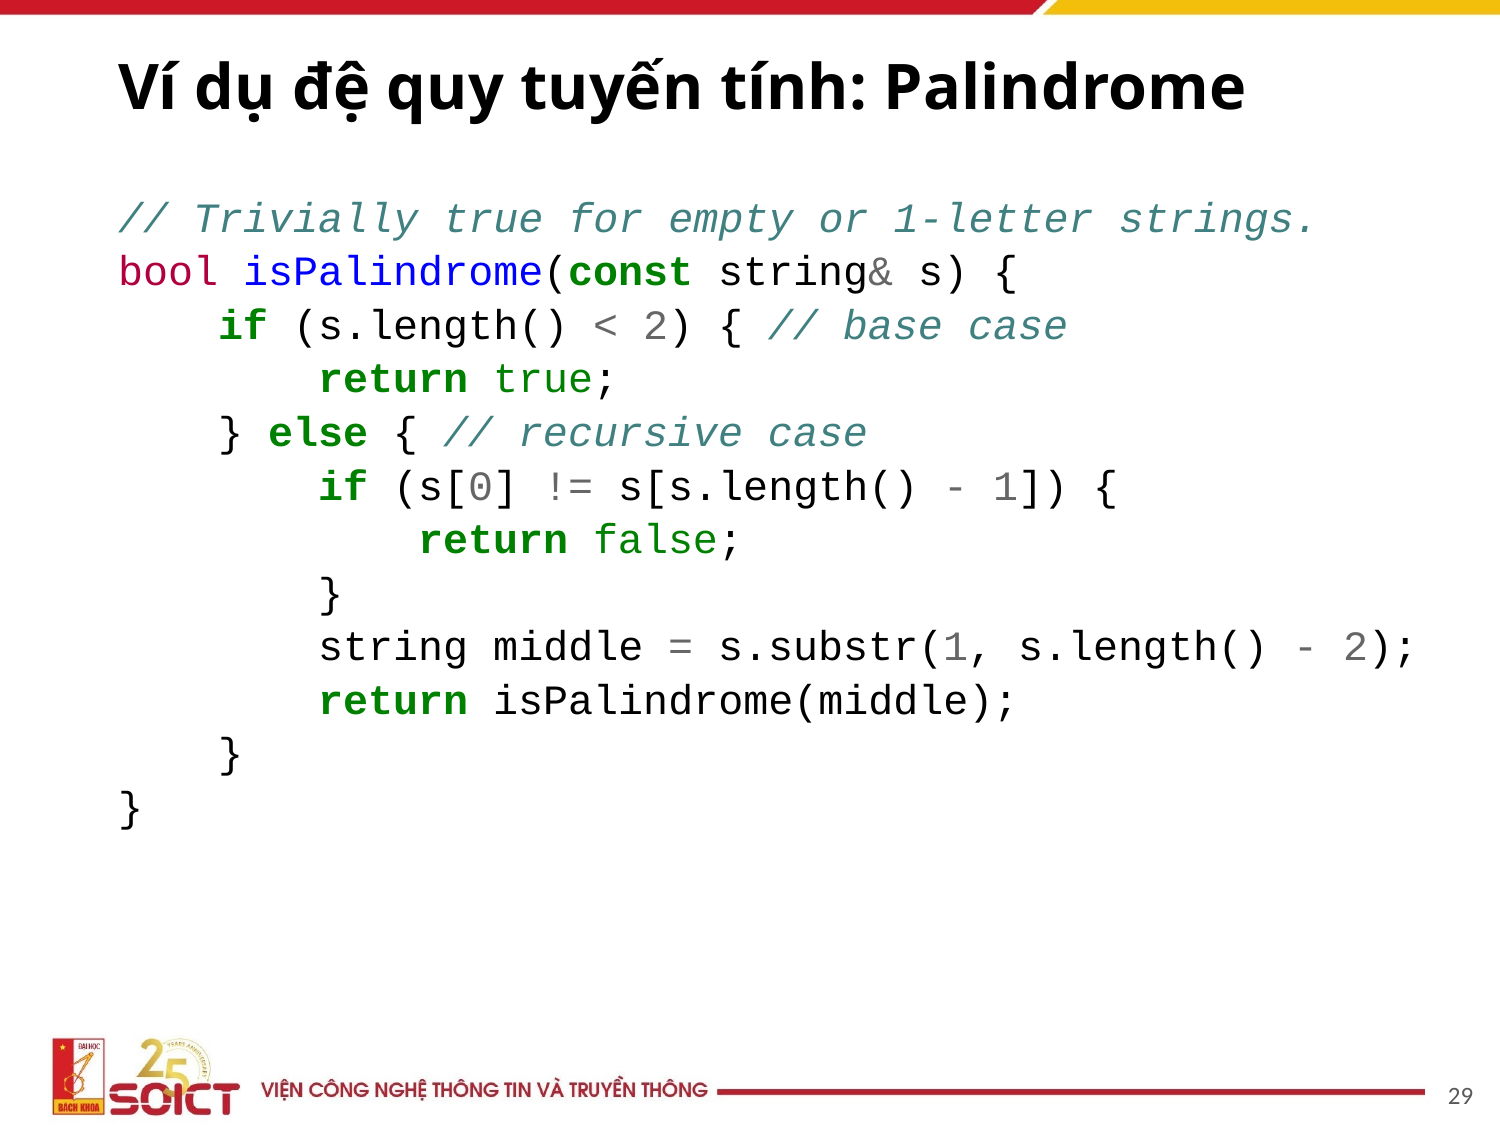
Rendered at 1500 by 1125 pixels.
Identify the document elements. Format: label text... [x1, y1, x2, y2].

picture [0, 0, 1500, 1125]
list // Trivially true for empty or 1-letter strings. bool isPalindrome(const string& s) { if (s.length() < 2) { // base case return true; } else { // recursive case if (s[0] != s[s.length() - 1]) { return false; } string middle = s.substr(1, s.length() - 2); return isPalindrome(middle); } } [103, 179, 1447, 997]
title Ví dụ đệ quy tuyến tính: Palindrome [103, 24, 1397, 155]
slide_number ‹#› [1300, 1065, 1489, 1125]
